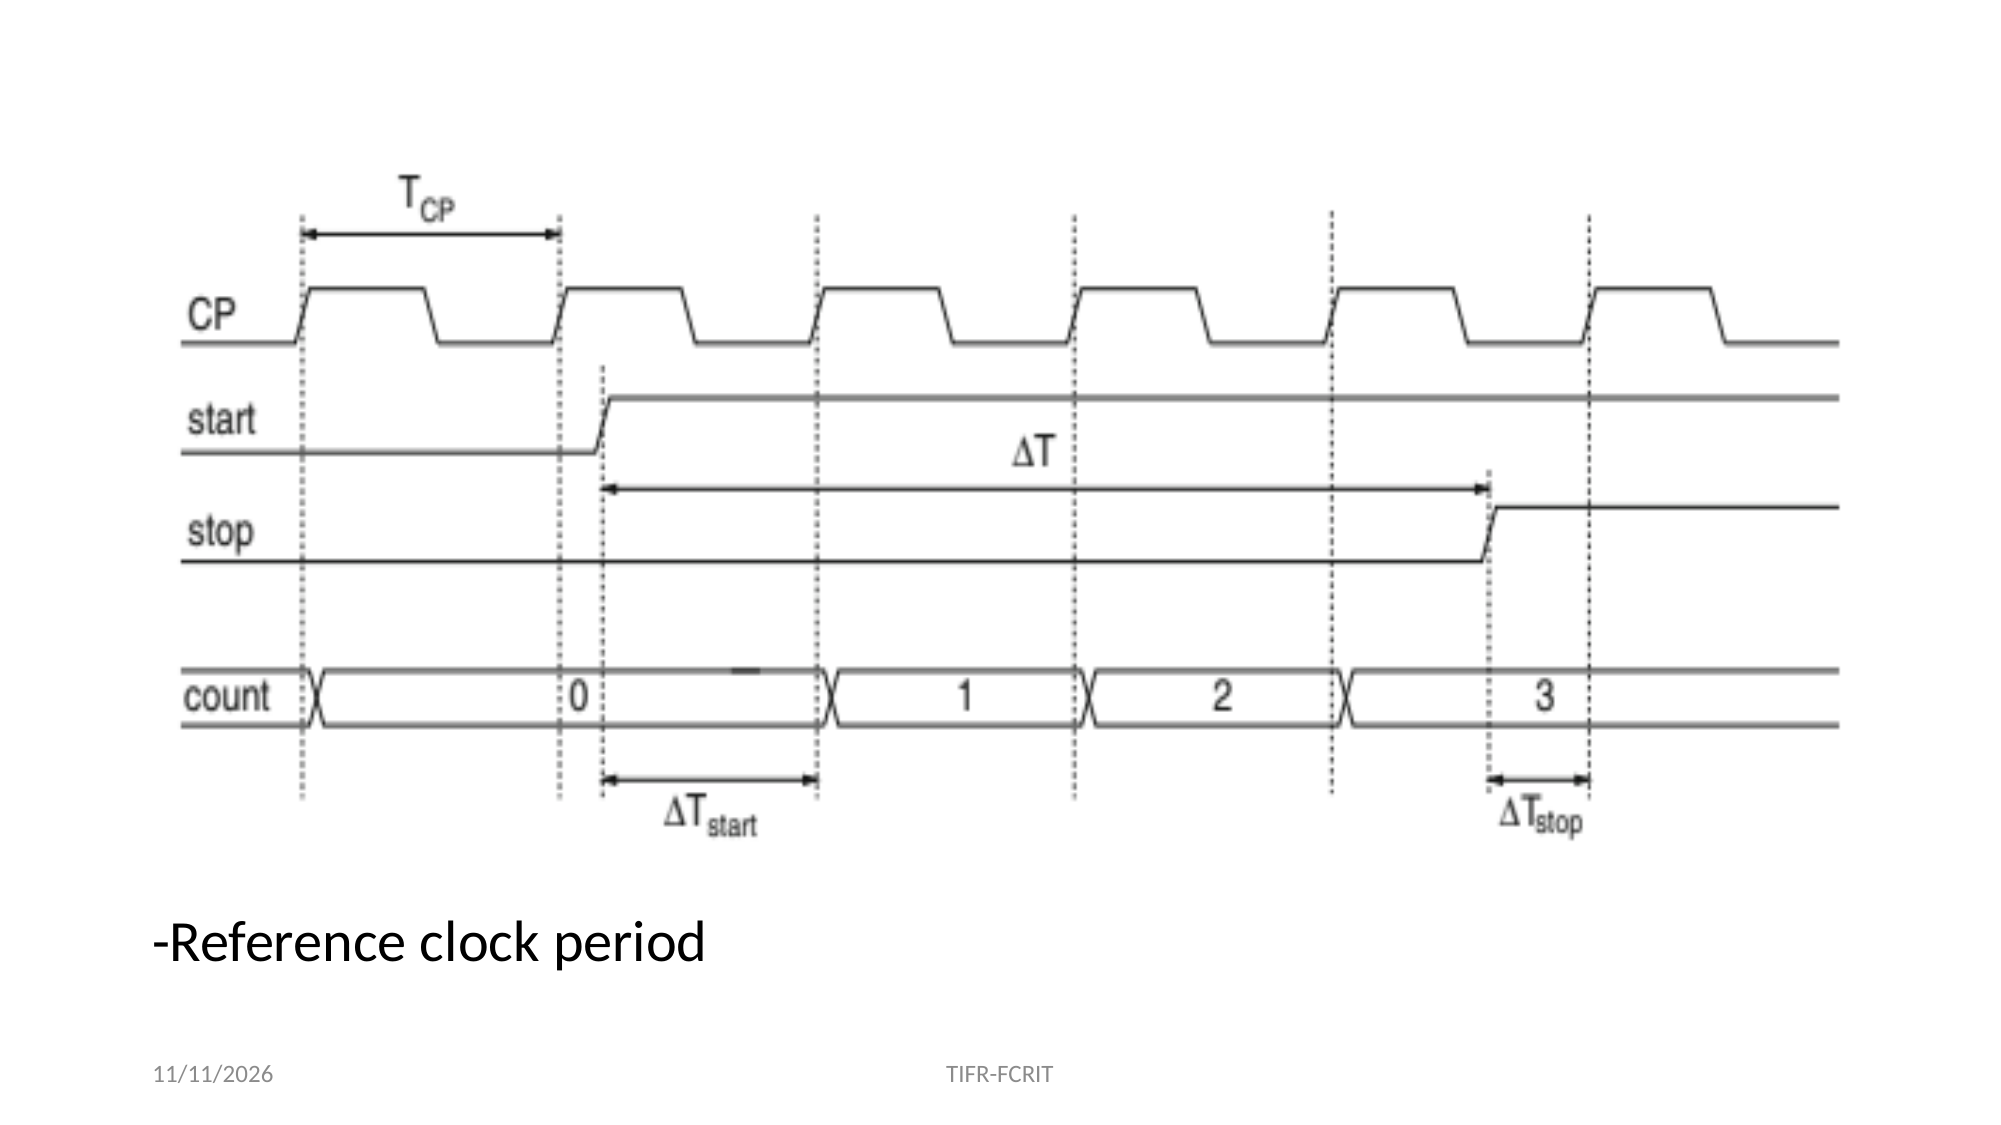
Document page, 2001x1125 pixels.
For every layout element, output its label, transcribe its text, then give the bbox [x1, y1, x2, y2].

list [158, 147, 1863, 852]
footer TIFR-FCRIT [662, 1042, 1338, 1103]
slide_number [137, 1042, 588, 1103]
